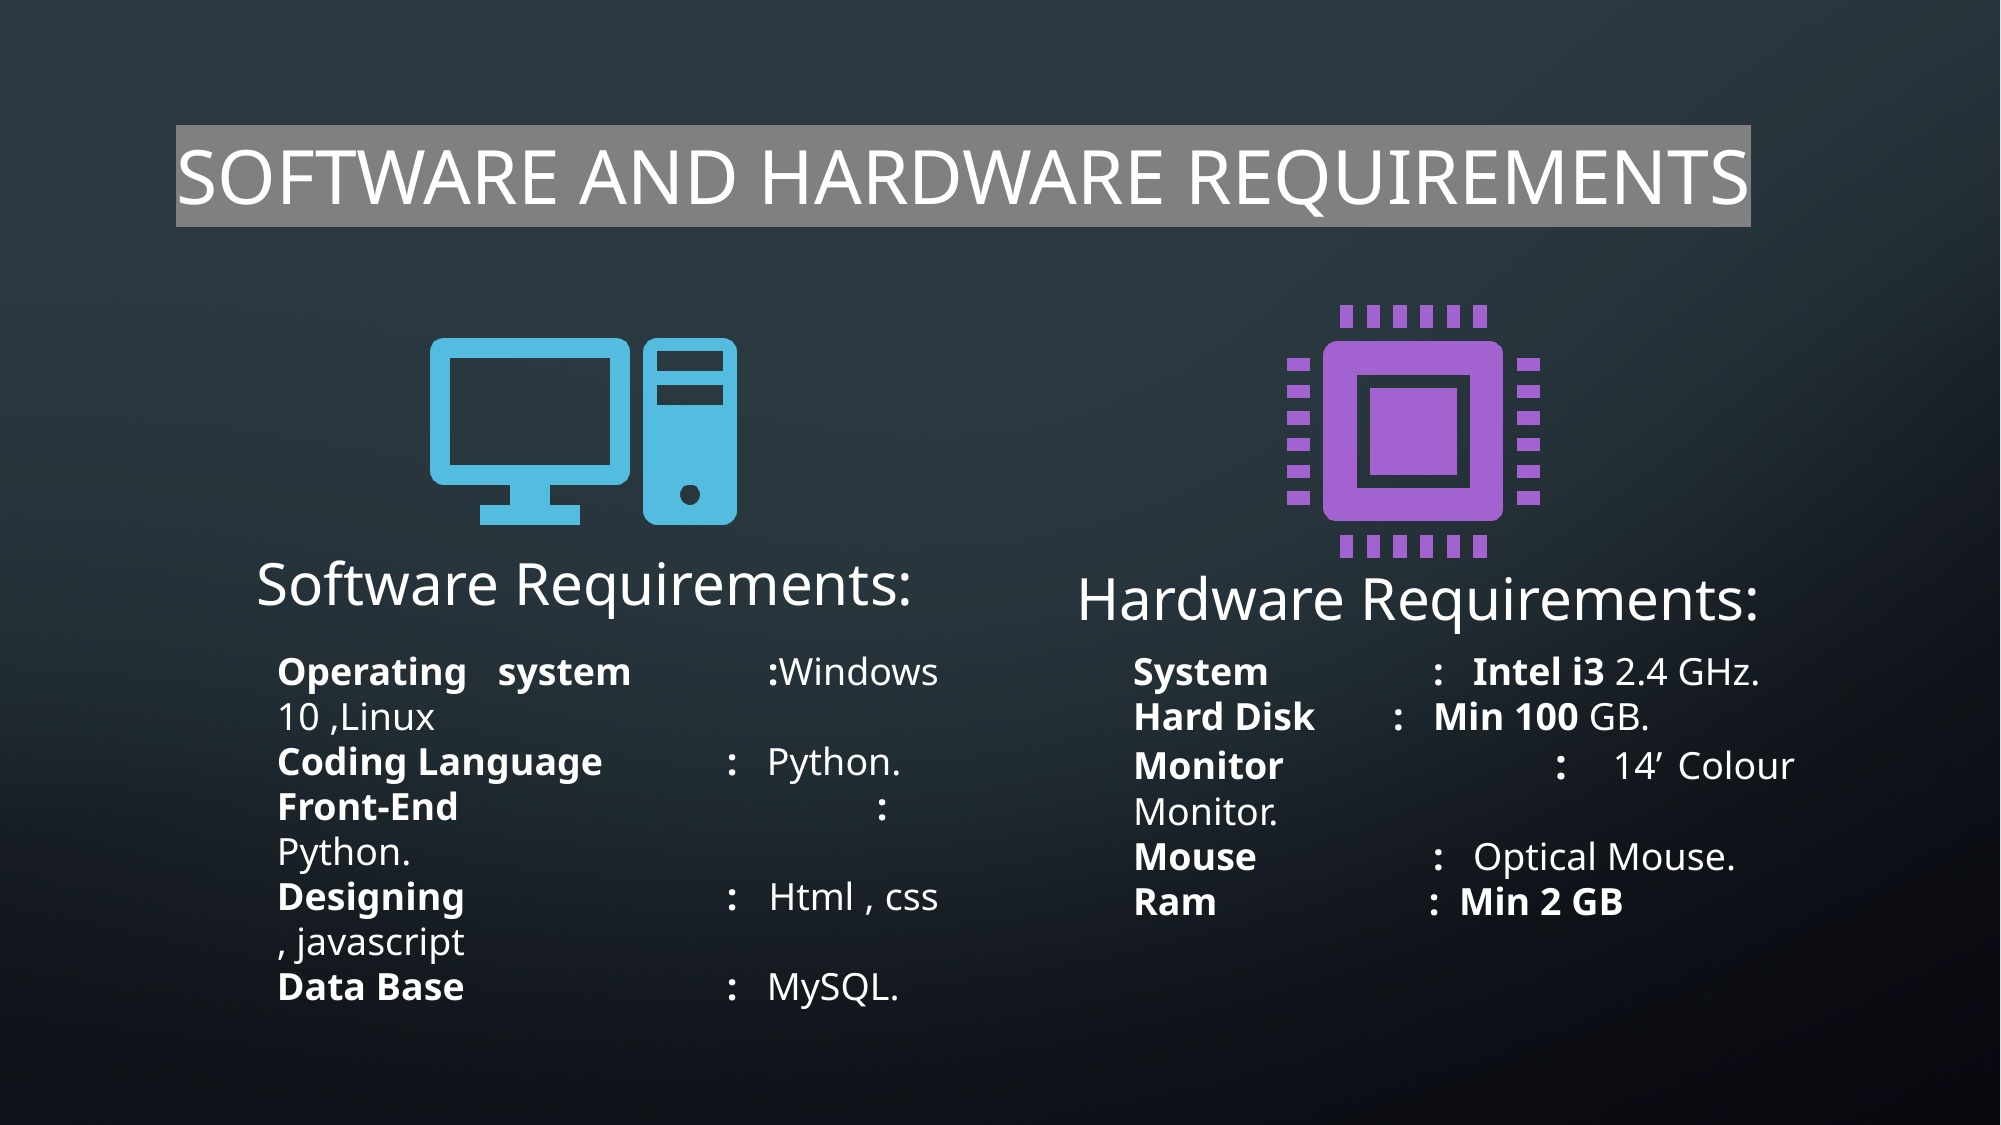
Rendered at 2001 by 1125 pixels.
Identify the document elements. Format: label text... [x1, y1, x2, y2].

text_box [0, 0, 2000, 1125]
text_box System : Intel i3 2.4 GHz. Hard Disk : Min 100 GB. Monitor : 14’ Colour Monitor. Mouse : Optical Mouse. Ram : Min 2 GB [1118, 854, 1811, 976]
title Software and hardware requirements [141, 59, 1767, 302]
text_box Operating system :Windows 10 ,Linux Coding Language : Python. Front-End : Python. Designing : Html , css , javascript Data Base : MySQL. [262, 854, 954, 1061]
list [186, 271, 1813, 854]
